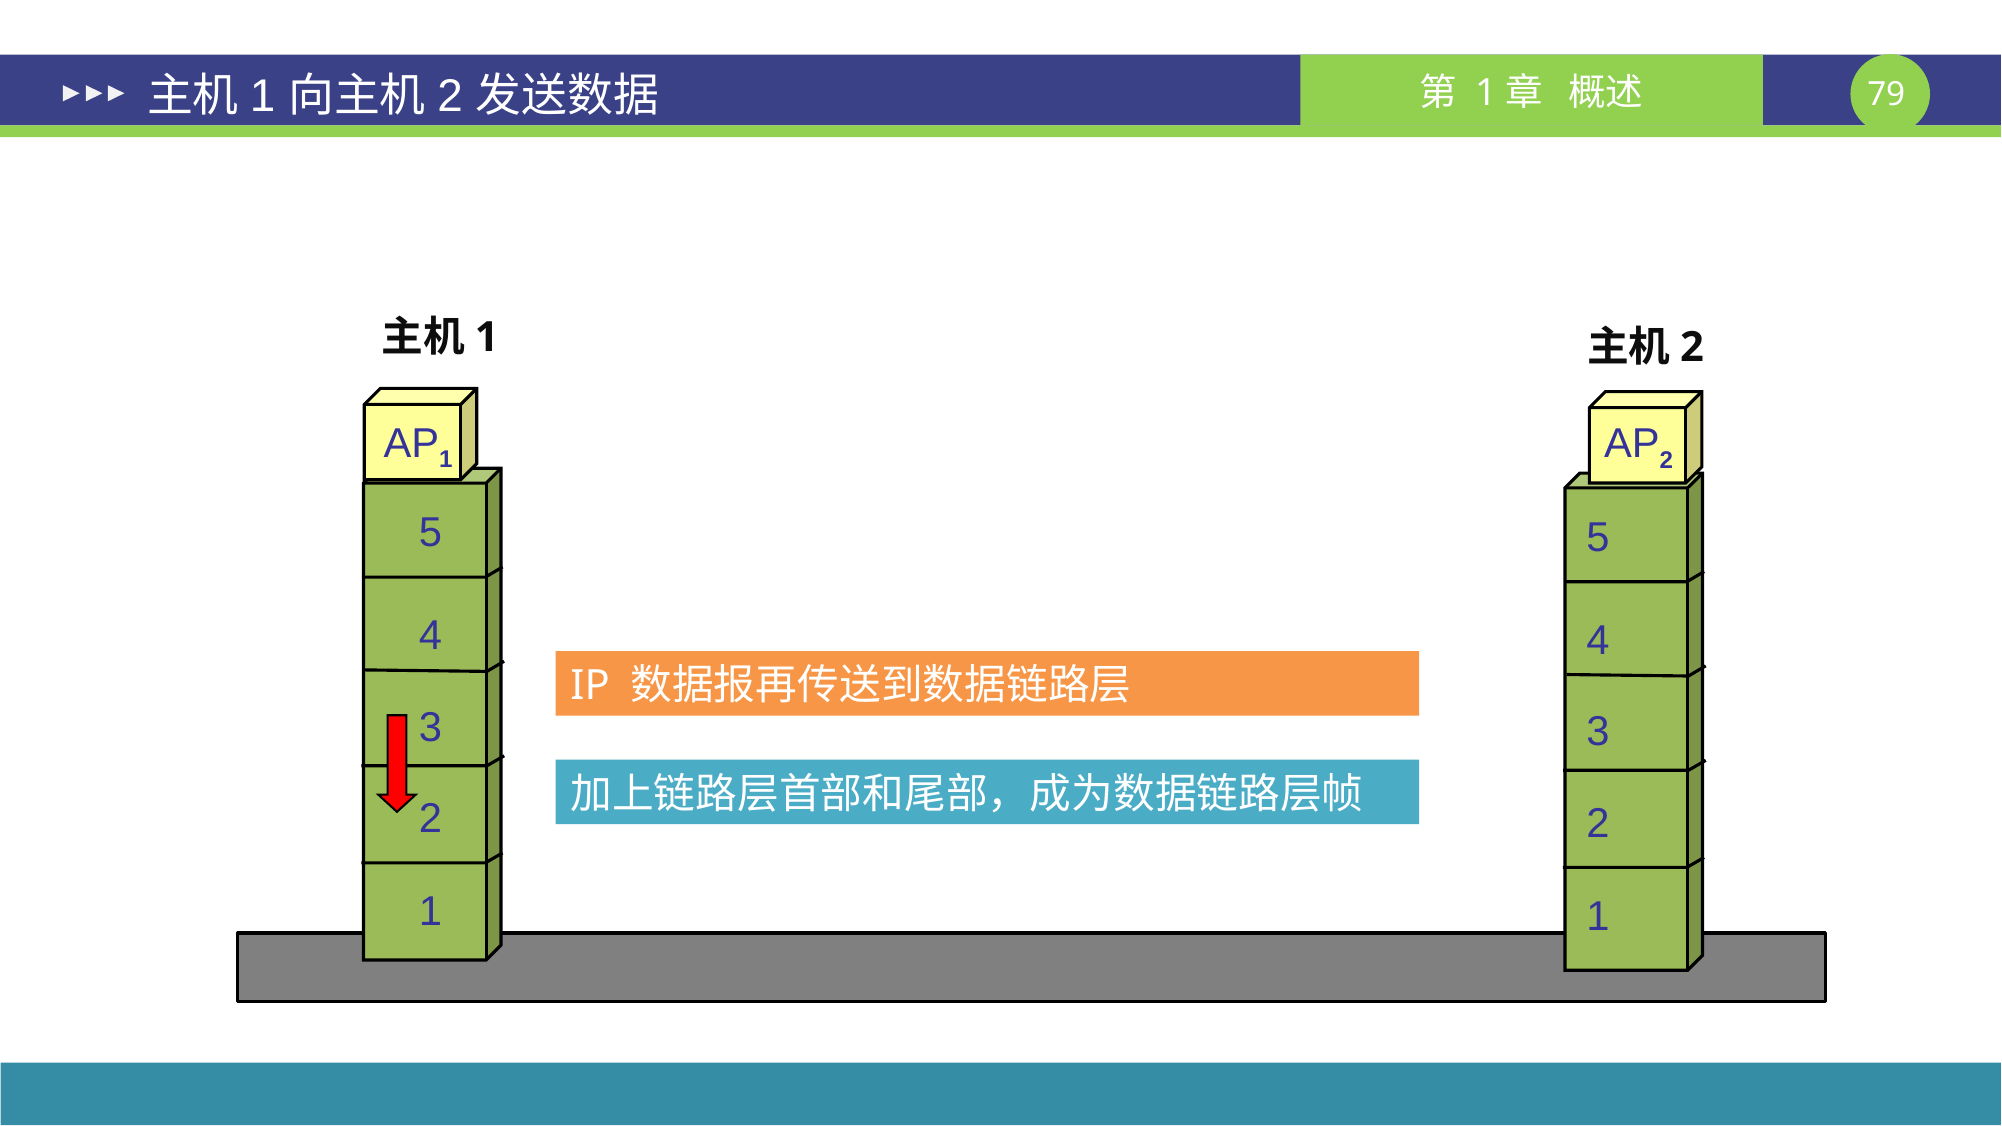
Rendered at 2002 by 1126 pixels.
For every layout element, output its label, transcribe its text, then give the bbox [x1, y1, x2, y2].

text_box 1 [1571, 881, 1625, 946]
text_box [378, 715, 416, 812]
text_box [1565, 582, 1688, 770]
text_box 5 [1571, 502, 1625, 568]
text_box [363, 855, 501, 961]
text_box [0, 1062, 2001, 1126]
text_box 主机 1 [367, 302, 514, 368]
text_box 1 [404, 876, 458, 942]
text_box [407, 755, 505, 766]
text_box [365, 661, 505, 672]
title 主机 1 向主机 2 发送数据 [127, 57, 1003, 129]
text_box 加上链路层首部和尾部，成为数据链路层帧 [555, 759, 1420, 825]
text_box [361, 852, 503, 863]
text_box [1562, 857, 1705, 868]
text_box 3 [1571, 696, 1625, 762]
text_box [1563, 760, 1706, 771]
text_box [1566, 665, 1706, 677]
text_box [1565, 473, 1703, 581]
text_box [364, 388, 477, 480]
text_box AP1 [368, 408, 468, 480]
text_box 2 [1571, 788, 1625, 854]
text_box [363, 468, 501, 577]
text_box IP 数据报再传送到数据链路层 [555, 651, 1420, 716]
text_box [363, 577, 487, 765]
text_box 3 [404, 692, 458, 757]
text_box AP2 [1589, 408, 1689, 481]
text_box 5 [404, 497, 458, 563]
text_box 4 [1571, 605, 1625, 670]
text_box [1565, 571, 1705, 582]
text_box [363, 566, 503, 578]
text_box [1565, 859, 1703, 971]
text_box 4 [404, 600, 458, 666]
text_box 2 [404, 783, 458, 849]
text_box [237, 933, 1826, 1002]
text_box [363, 766, 487, 862]
text_box 主机 2 [1572, 312, 1719, 378]
text_box [1565, 771, 1688, 867]
